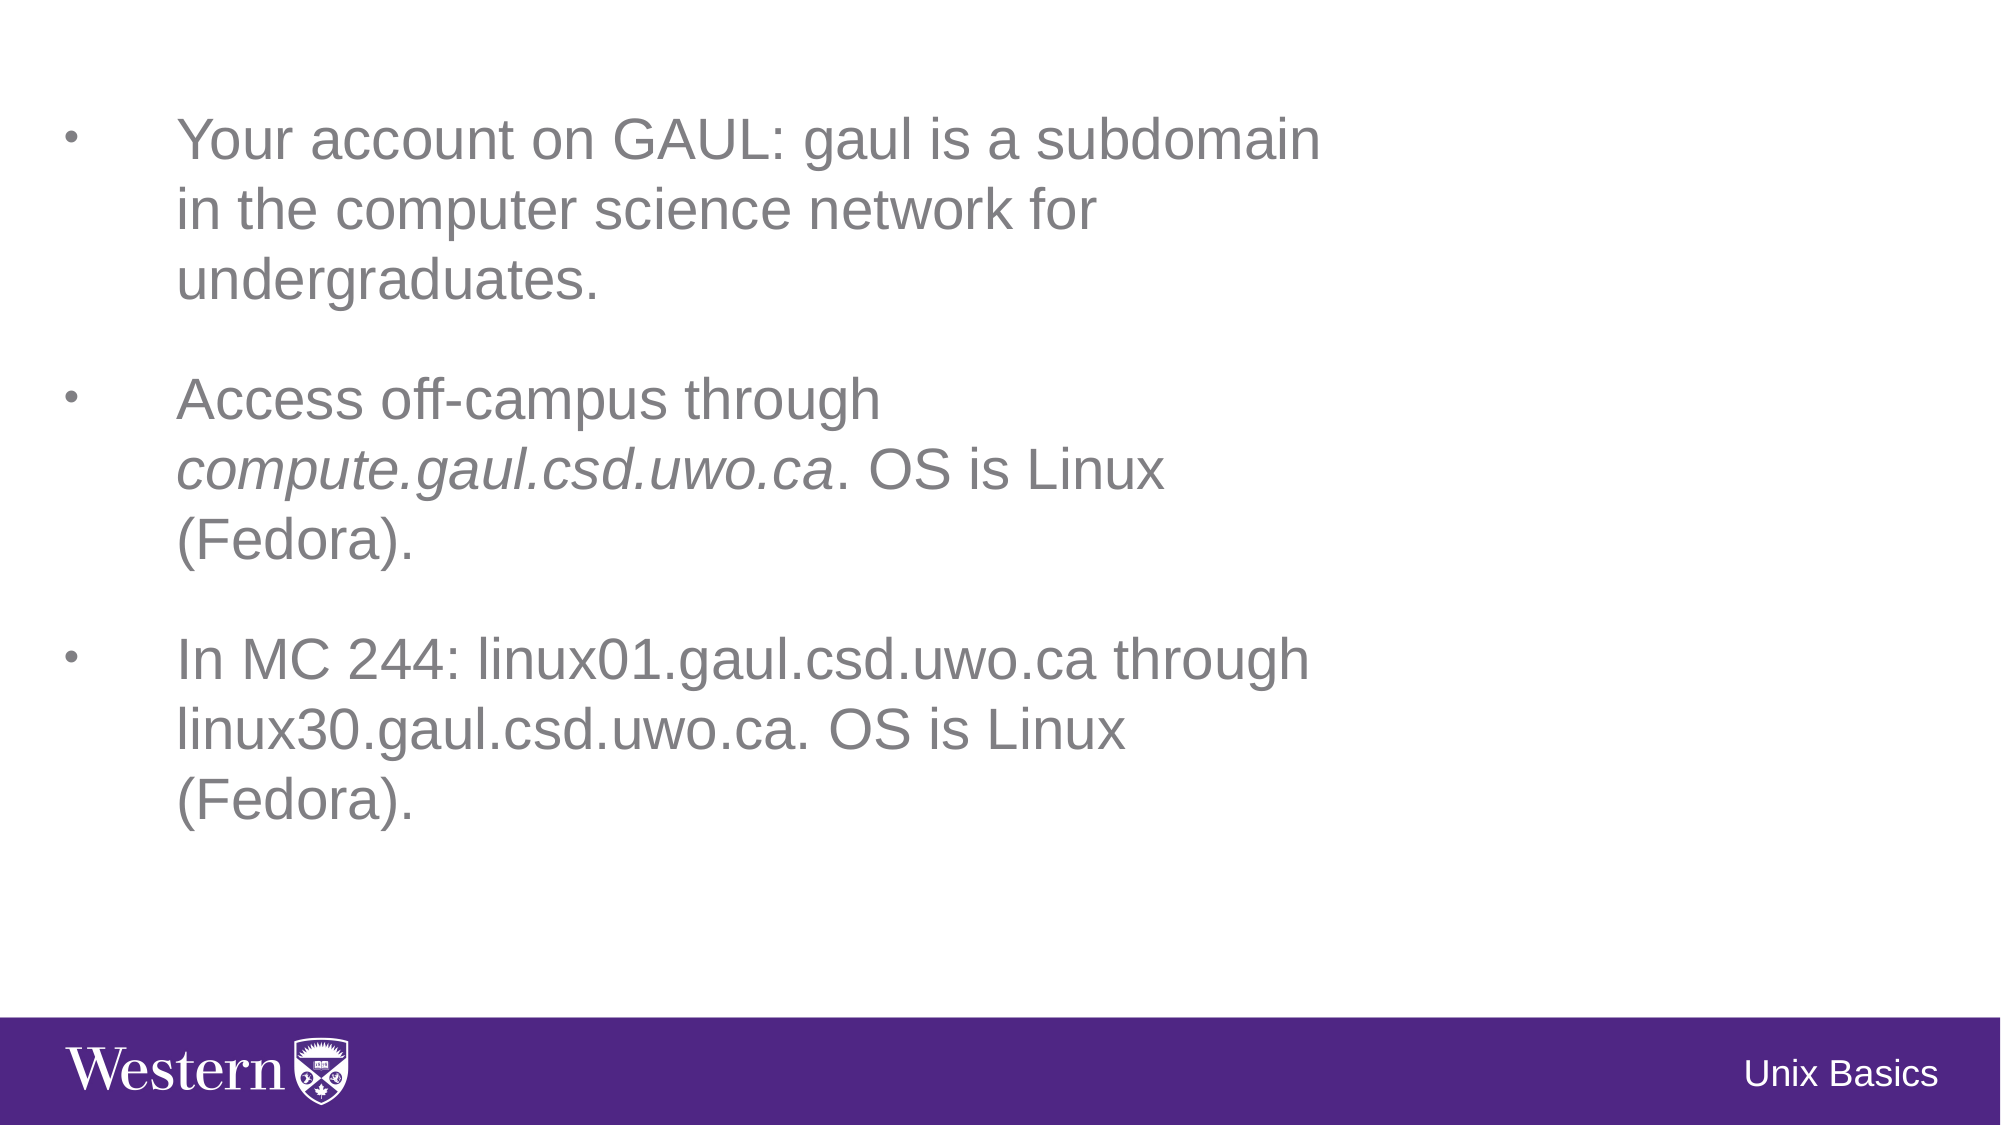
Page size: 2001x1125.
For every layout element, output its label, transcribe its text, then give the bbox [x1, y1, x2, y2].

text_box Unix Basics [1430, 1041, 1954, 1102]
picture [0, 0, 2001, 1125]
text_box Your account on GAUL: gaul is a subdomain in the computer science network for undergraduates. Access off-campus through compute.gaul.csd.uwo.ca. OS is Linux (Fedora). In MC 244: linux01.gaul.csd.uwo.ca through linux30.gaul.csd.uwo.ca. OS is Linux (Fedora). [49, 94, 1363, 839]
